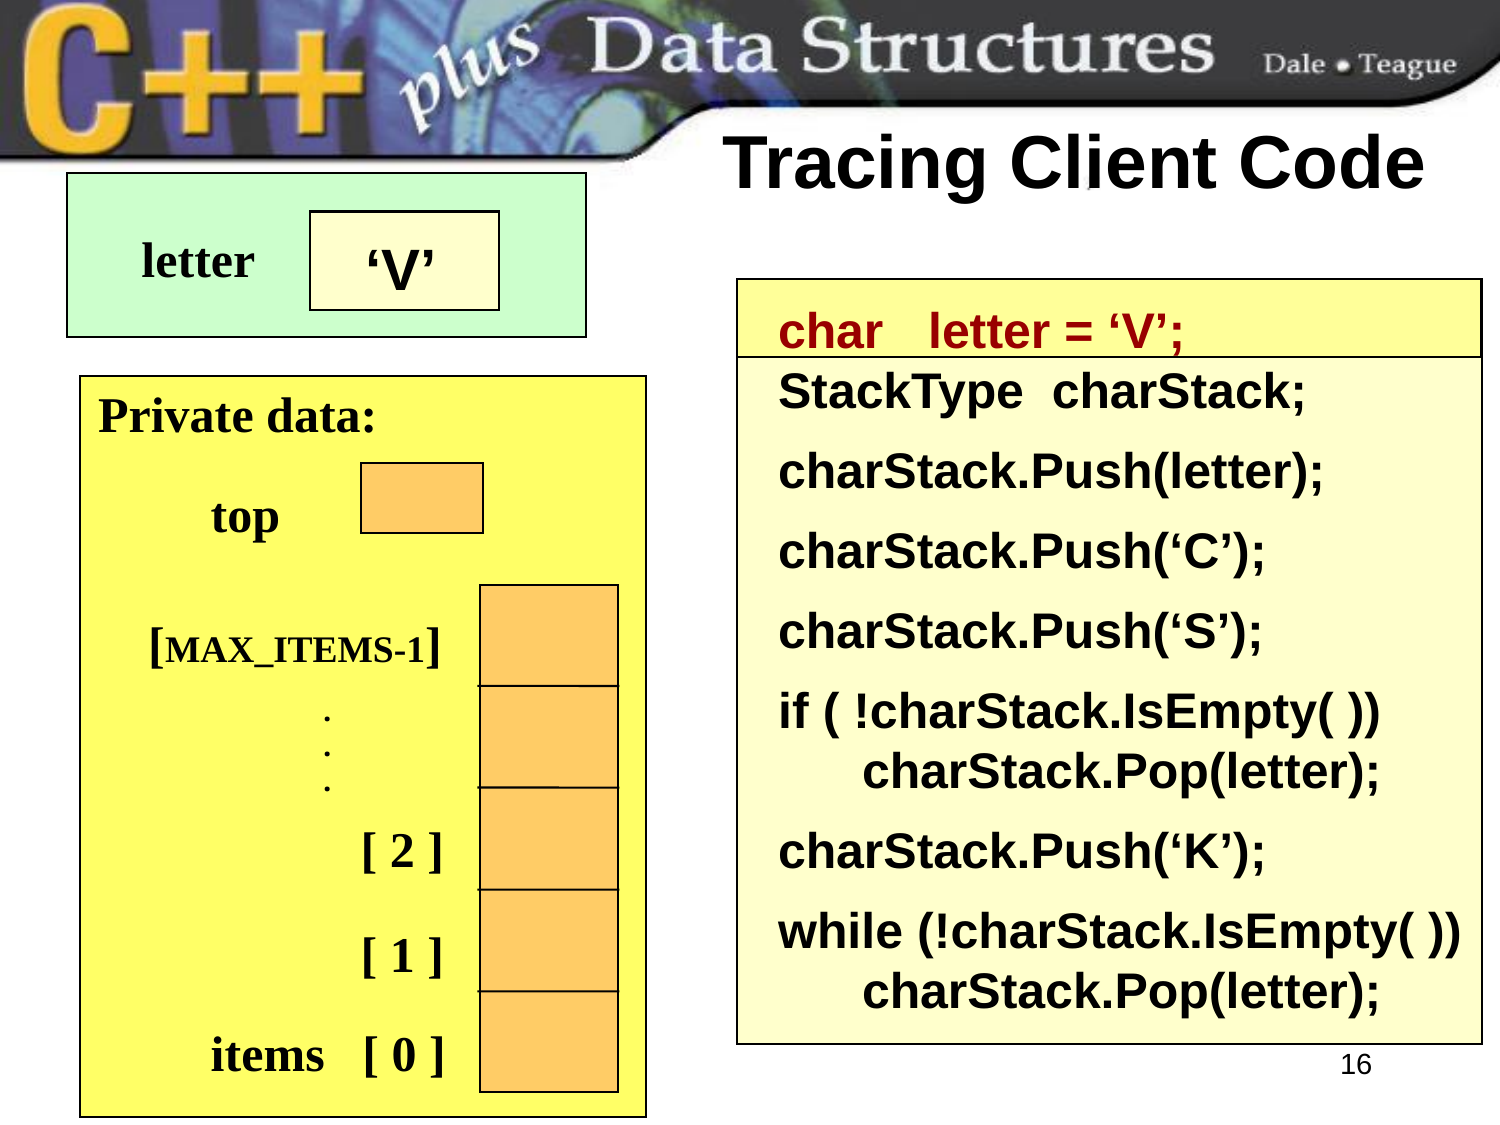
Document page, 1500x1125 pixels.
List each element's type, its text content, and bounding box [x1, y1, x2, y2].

slide_number 16 [1287, 1045, 1388, 1101]
text_box ‘V’ [349, 224, 452, 311]
picture [0, 0, 1500, 1125]
text_box letter [126, 219, 271, 295]
text_box [360, 462, 483, 534]
text_box [309, 211, 499, 311]
text_box [67, 172, 586, 338]
text_box [79, 376, 646, 1118]
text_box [477, 584, 620, 1093]
text_box Private data: top [MAX_ITEMS-1] . . . [ 2 ] [ 1 ] items [ 0 ] [83, 374, 523, 1090]
text_box char letter = ‘V’; StackType charStack; charStack.Push(letter); charStack.Push(‘C’); charStack.Push(‘S’); if ( !charStack.IsEmpty( )) charStack.Pop(letter); charStack.Push(‘K’); while (!charStack.IsEmpty( )) charStack.Pop(letter); [762, 291, 1500, 1027]
title Tracing Client Code [649, 23, 1500, 212]
text_box [737, 357, 1482, 1045]
text_box [737, 279, 1482, 357]
